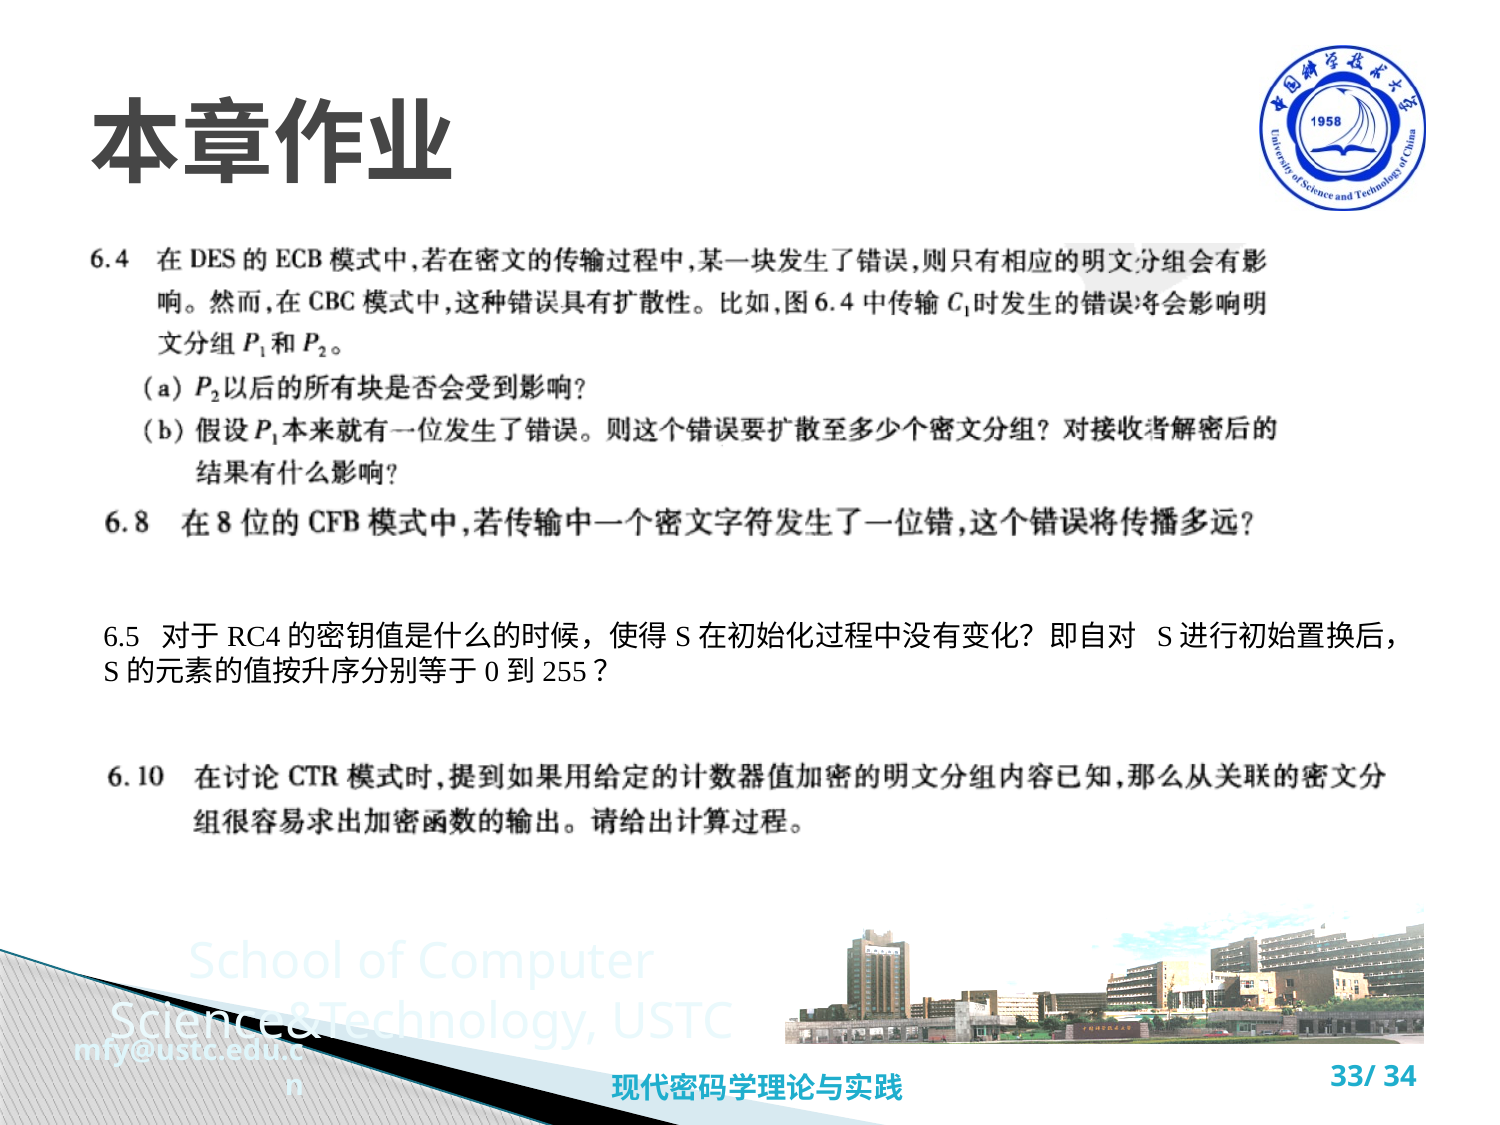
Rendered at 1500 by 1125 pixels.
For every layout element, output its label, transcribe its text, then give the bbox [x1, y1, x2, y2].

text_box 6.5 对于RC4的密钥值是什么的时候，使得S在初始化过程中没有变化？即自对 S进行初始置换后，S的元素的值按升序分别等于0到255？ [88, 609, 1436, 695]
picture [89, 491, 1282, 550]
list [135, 361, 1283, 487]
list 是一种将DES转化成流密码的技术，不再要求报文被填充成整个分组，可以实时运行，如果要传输一个字符流，每个字符都可以使用面向字符的流密码立刻加密和传输。 加密：加密函数的输入是一个64位的移位寄存器，产生初始向量IV。加密函数高端s位与明文P1的第一单元异或，产生s位密文C1进入移位寄存器低端，继续加密，与P2输入异或，如此重复直到所有明文单元都完成加密。 解密：采用相同方案，但是使用加密函数而非解密函数。 [785, 855, 1424, 1044]
picture [76, 243, 1274, 386]
title 本章作业 [75, 45, 1425, 233]
picture [100, 751, 1406, 847]
